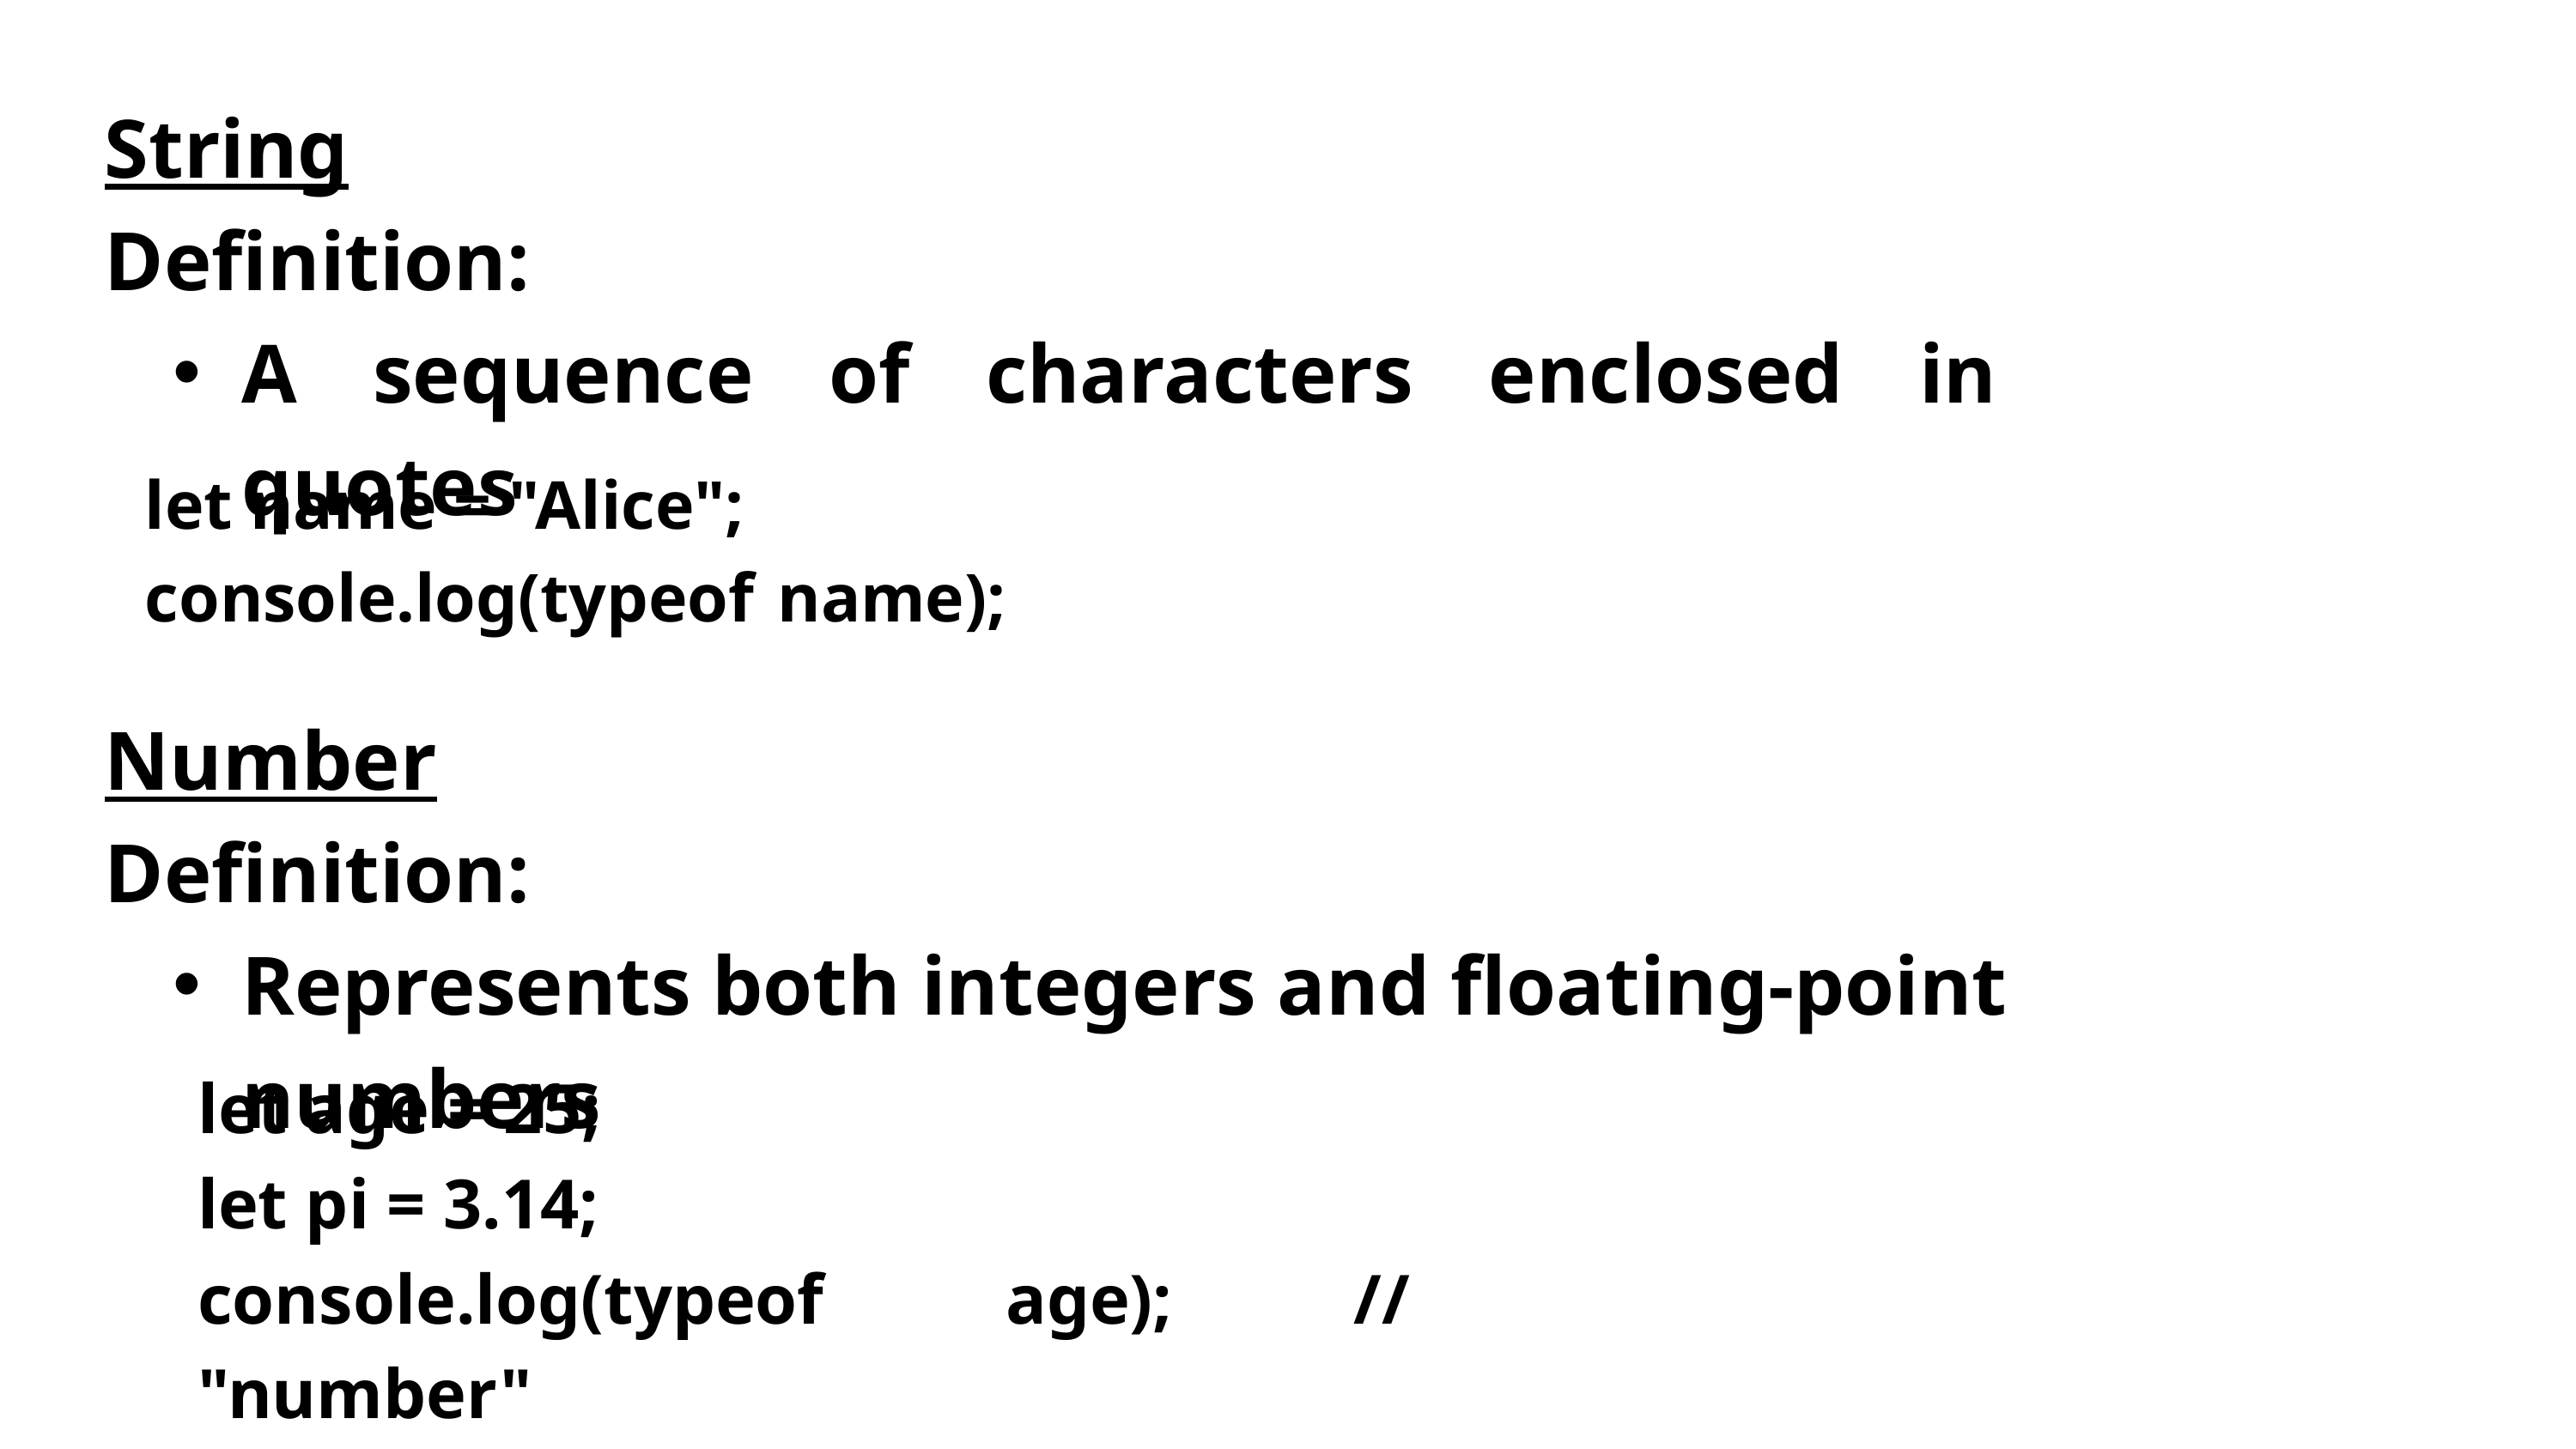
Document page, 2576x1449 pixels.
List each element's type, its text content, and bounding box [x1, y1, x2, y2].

text_box String Definition: A sequence of characters enclosed in quotes [104, 81, 1997, 532]
text_box let age = 25; let pi = 3.14; console.log(typeof age); // "number" [197, 1052, 1412, 1433]
text_box let name = "Alice"; console.log(typeof name); [144, 449, 1007, 635]
text_box Number Definition: Represents both integers and floating-point numbers [104, 693, 2334, 1144]
